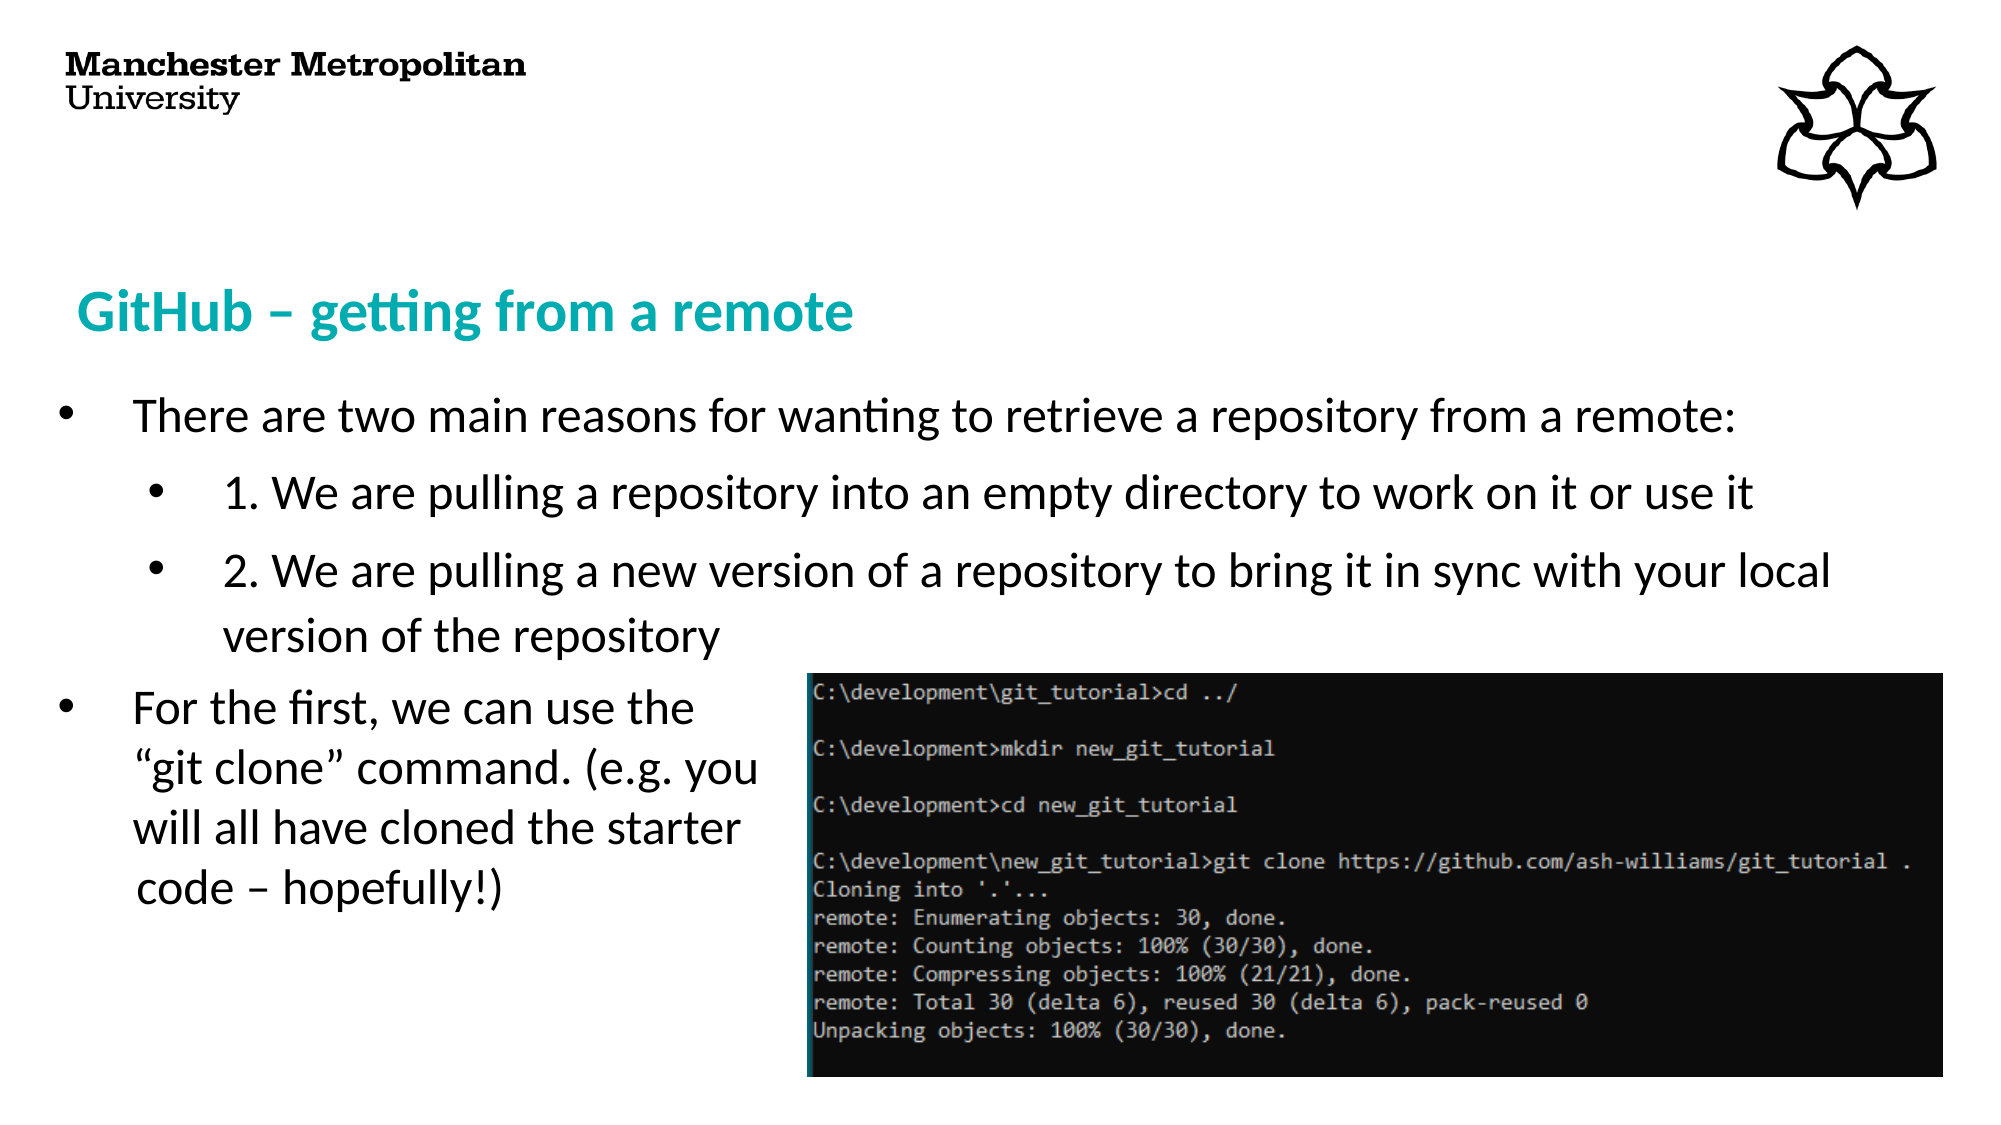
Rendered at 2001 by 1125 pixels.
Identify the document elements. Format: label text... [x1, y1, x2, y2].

picture [1765, 34, 1948, 221]
title GitHub – getting from a remote [62, 270, 1788, 353]
picture [55, 42, 536, 124]
picture [812, 673, 1943, 1077]
list There are two main reasons for wanting to retrieve a repository from a remote: 1. We are pulling a repository into an empty directory to work on it or use it 2. We are pulling a new version of a repository to bring it in sync with your local version of the repository For the first, we can use the “git clone” command. (e.g. you will all have cloned the starter code – hopefully!) [42, 369, 1924, 978]
